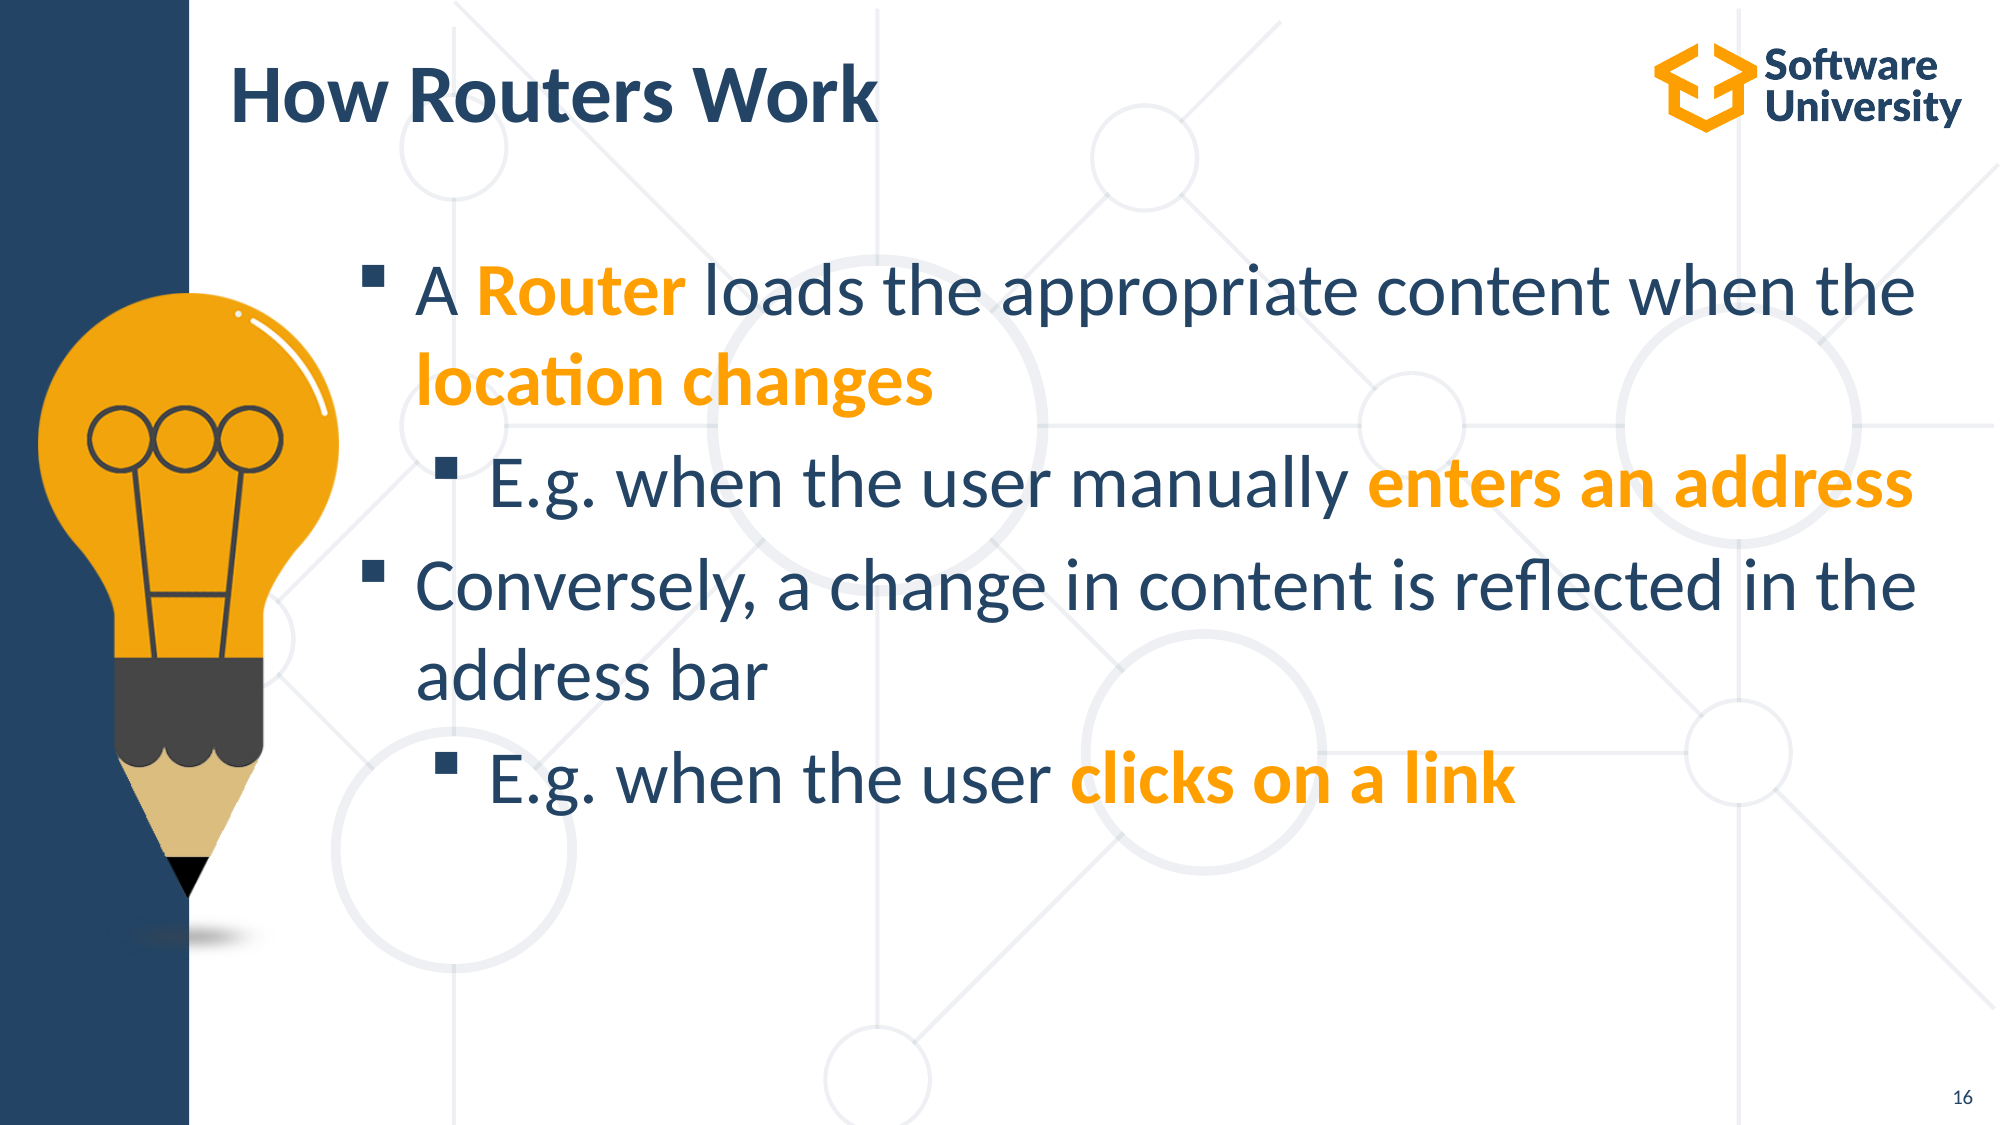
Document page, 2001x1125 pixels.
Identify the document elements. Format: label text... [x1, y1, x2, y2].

picture [1641, 31, 1973, 145]
slide_number 16 [1927, 1067, 1989, 1117]
list A Router loads the appropriate content when the location changes E.g. when the user manually enters an address Conversely, a change in content is reflected in the address bar E.g. when the user clicks on a link [338, 234, 1968, 1101]
title How Routers Work [212, 16, 1628, 162]
picture [38, 293, 338, 961]
